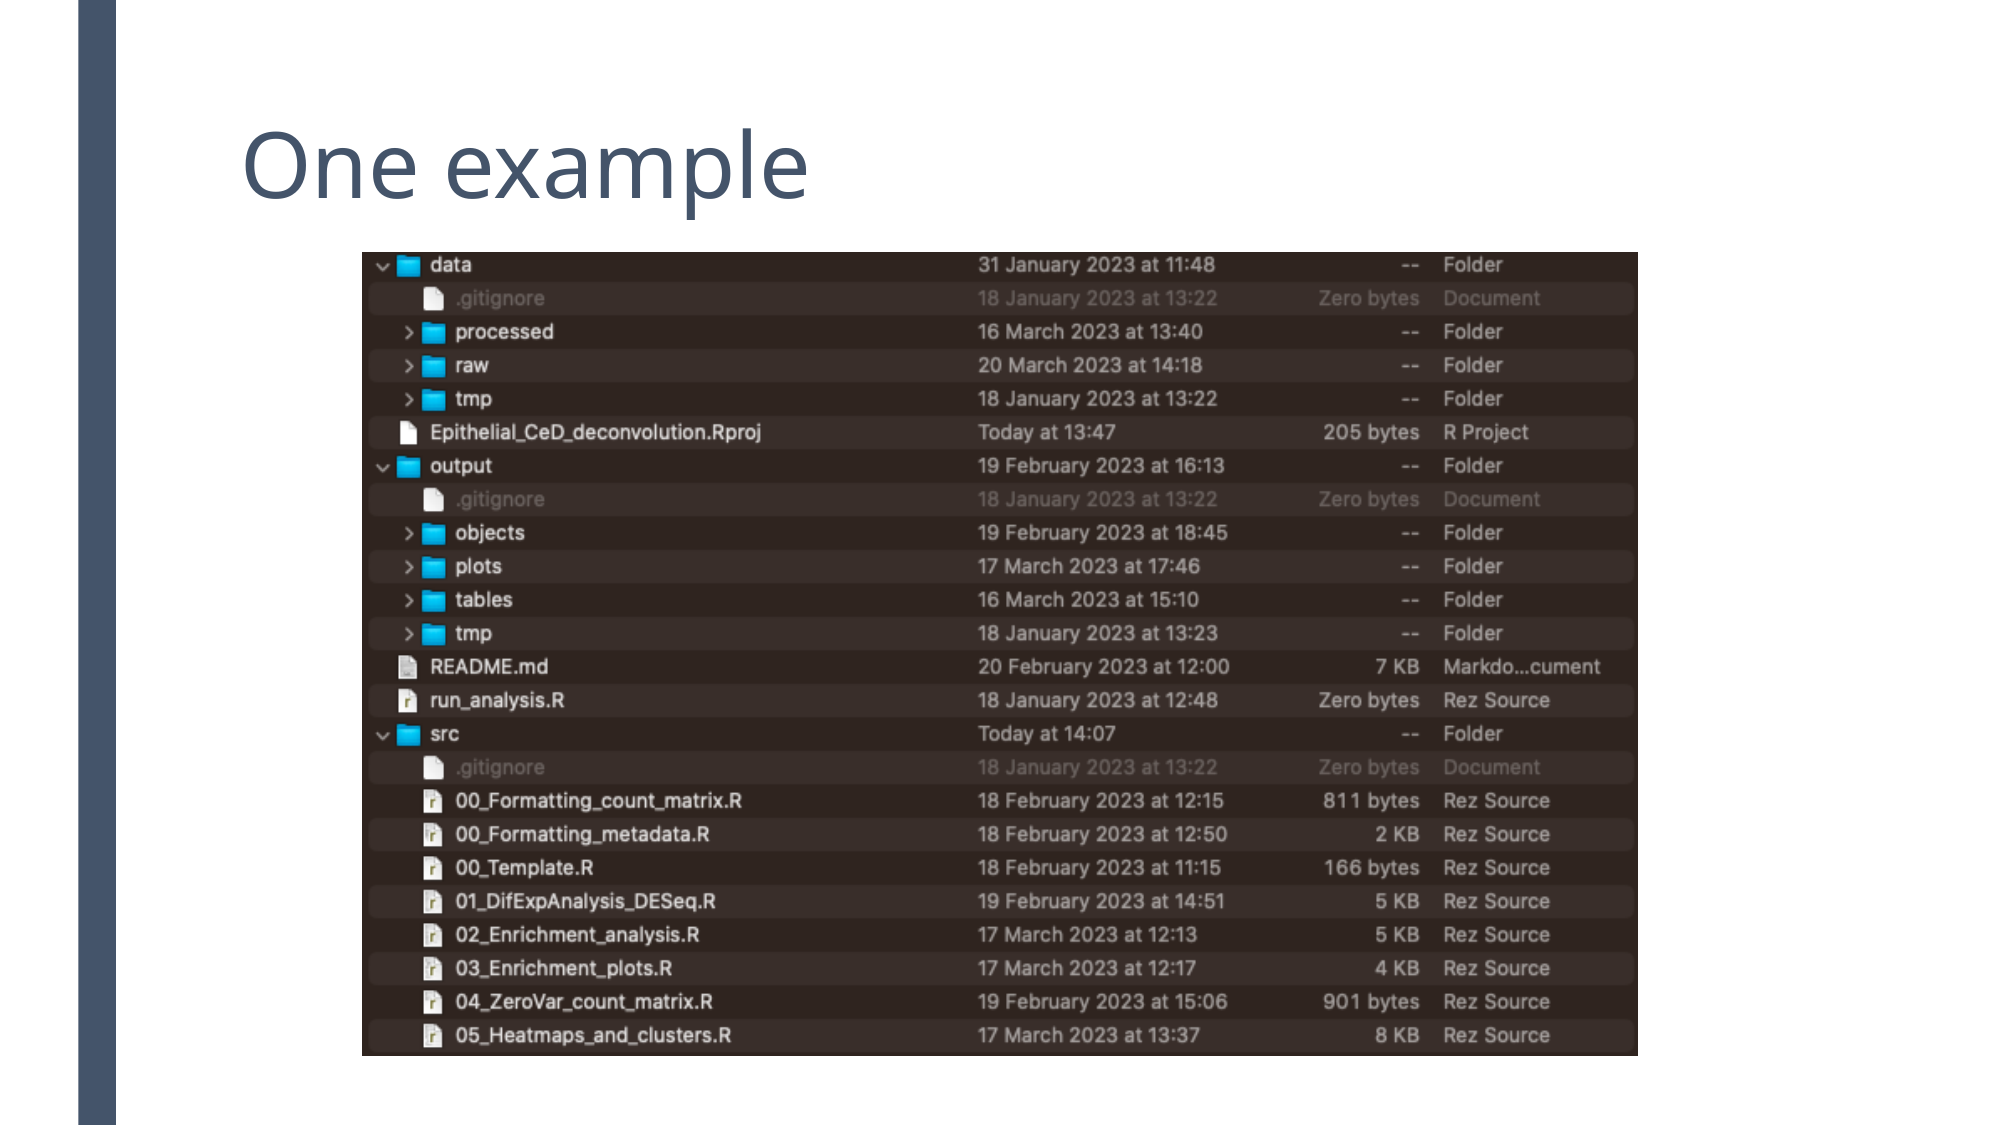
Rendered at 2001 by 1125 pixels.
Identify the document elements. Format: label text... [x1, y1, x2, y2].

title One example [225, 112, 1800, 357]
picture [362, 252, 1638, 1056]
